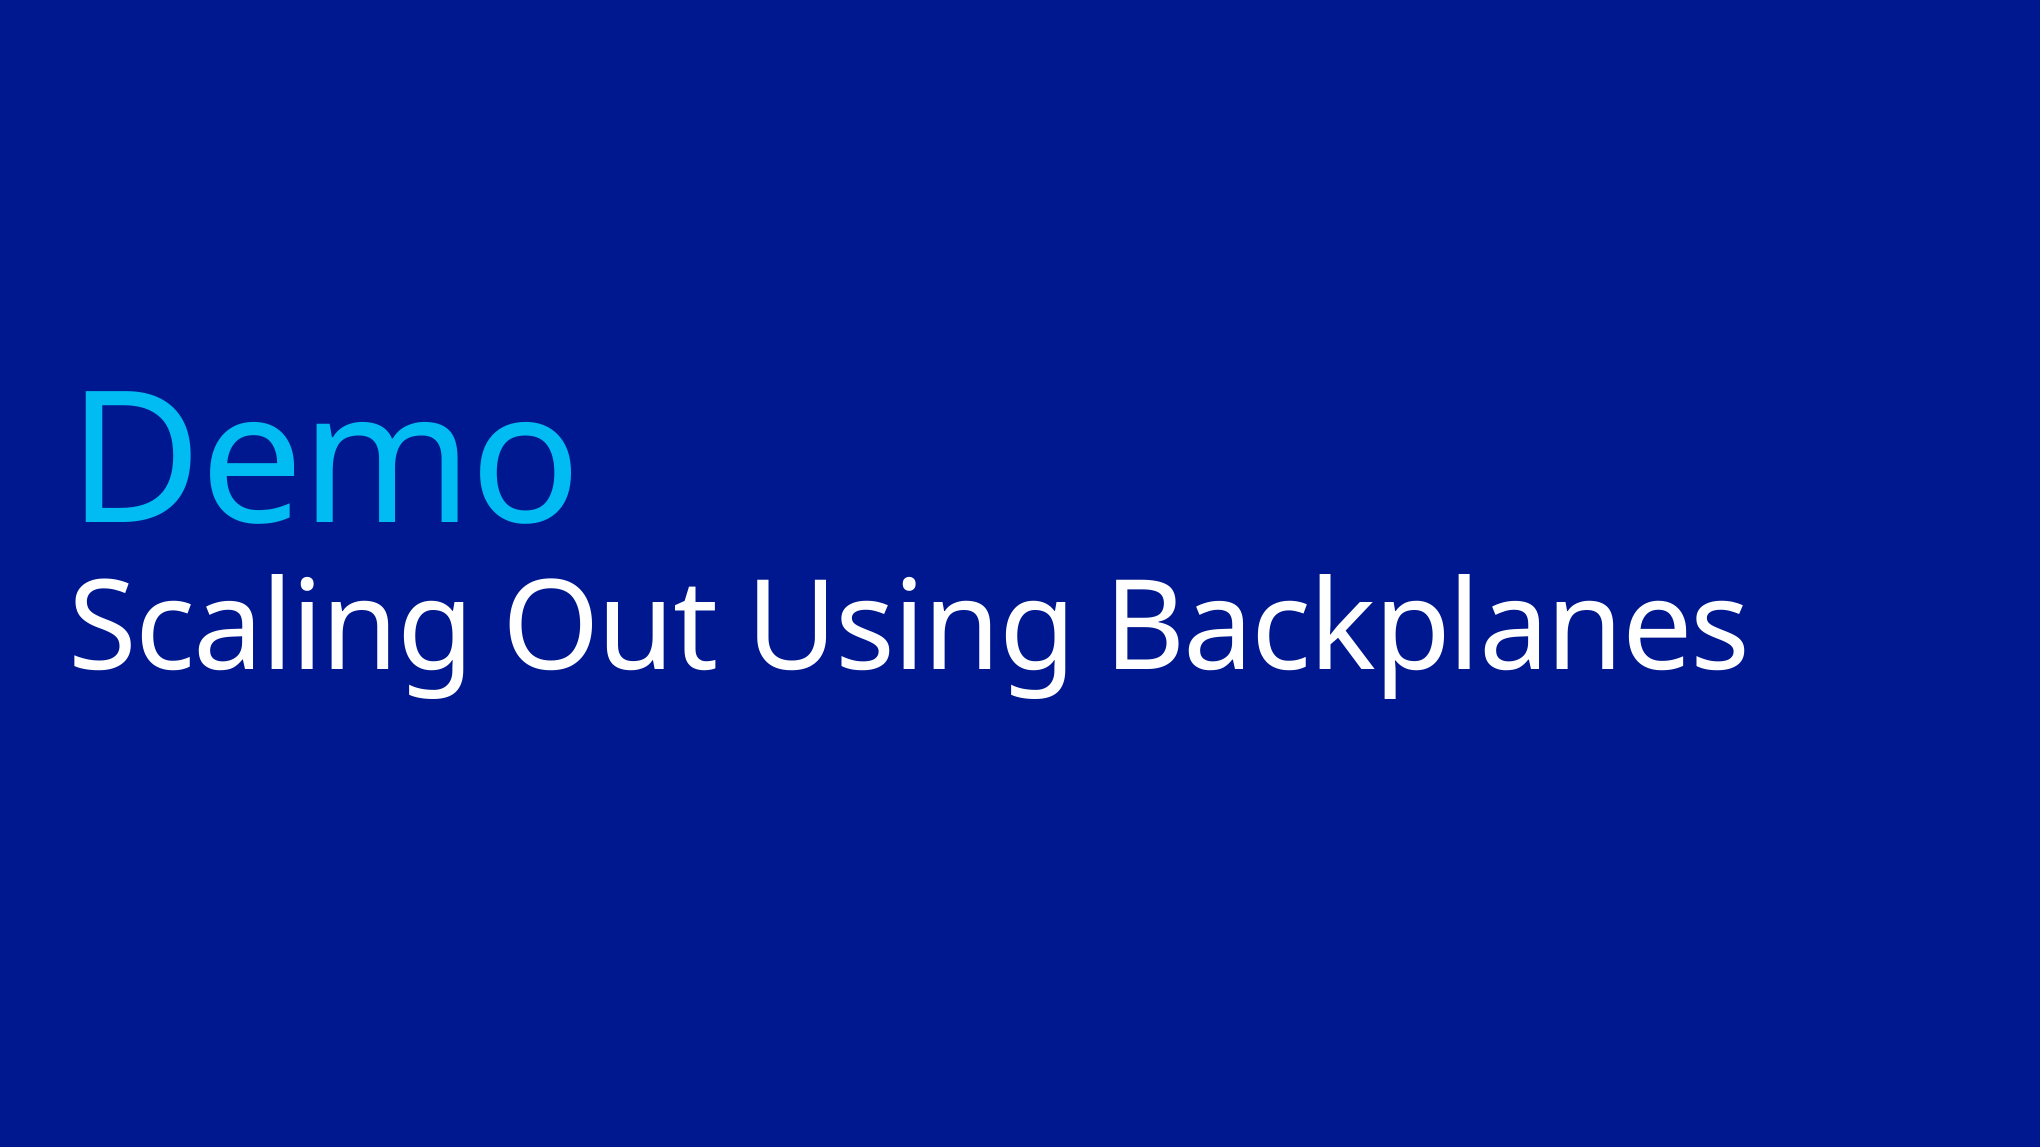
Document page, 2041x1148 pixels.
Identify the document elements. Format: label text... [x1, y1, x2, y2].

title Demo Scaling Out Using Backplanes [45, 348, 1996, 650]
